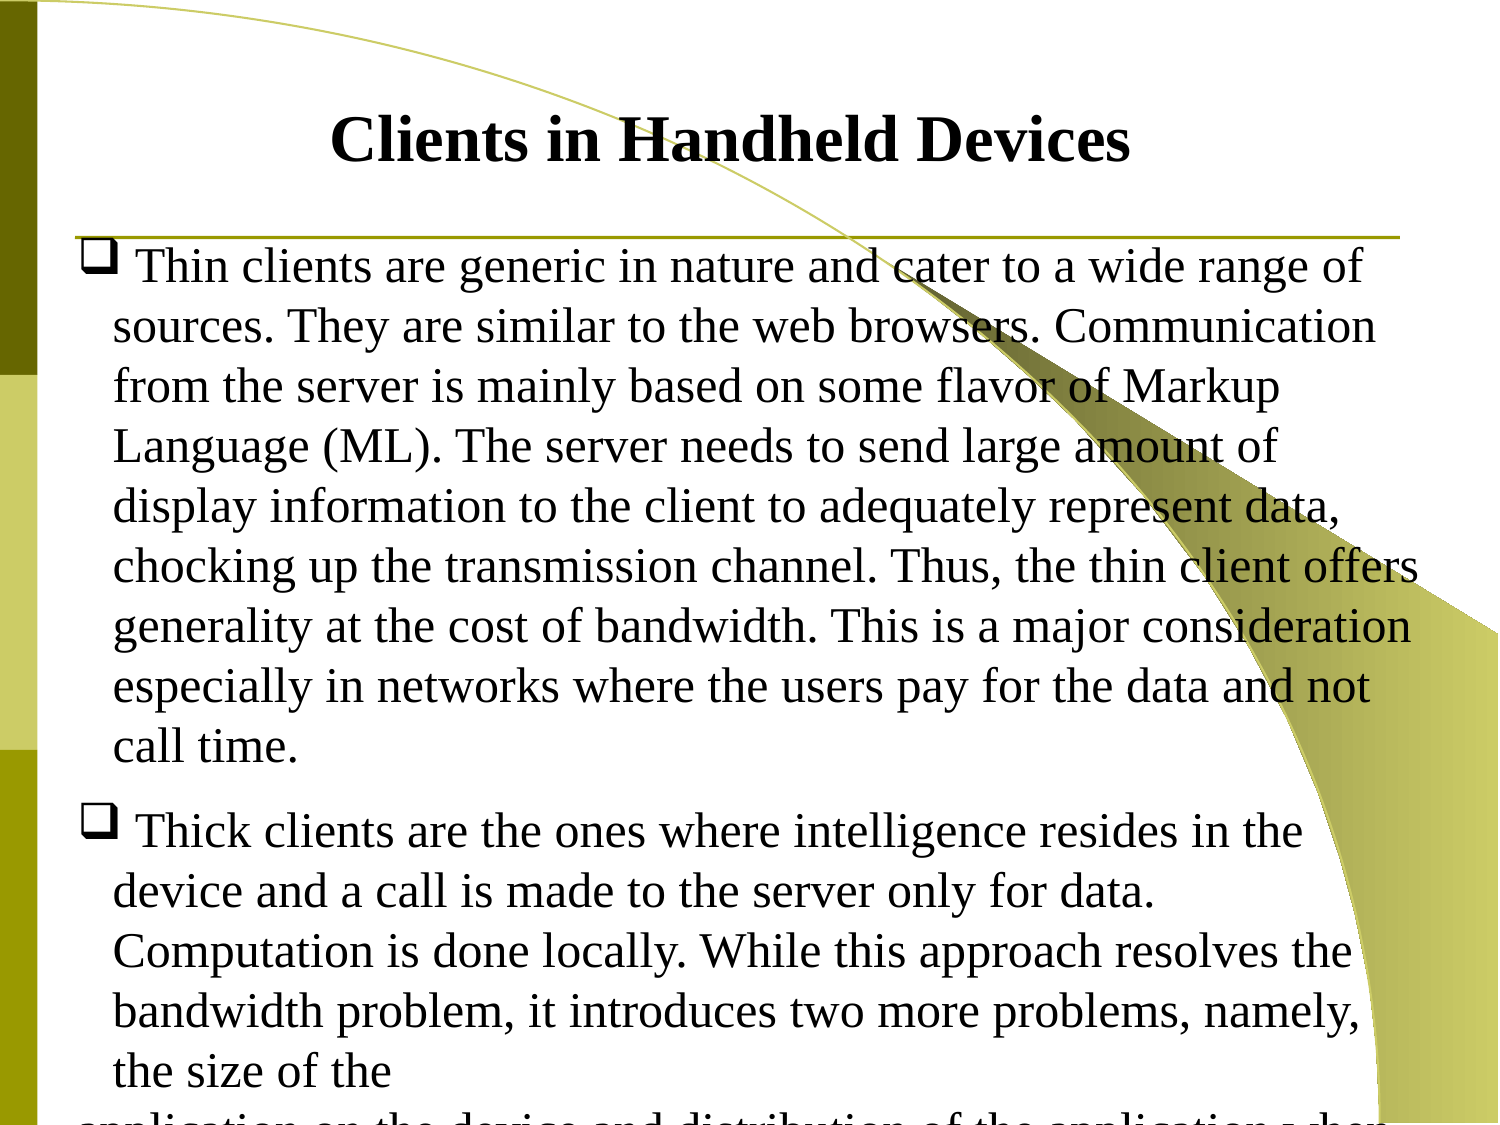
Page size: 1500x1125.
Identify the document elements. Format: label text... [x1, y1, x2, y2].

text_box Clients in Handheld Devices [62, 87, 1400, 183]
text_box Thin clients are generic in nature and cater to a wide range of sources. They are similar to the web browsers. Communication from the server is mainly based on some flavor of Markup Language (ML). The server needs to send large amount of display information to the client to adequately represent data, chocking up the transmission channel. Thus, the thin client offers generality at the cost of bandwidth. This is a major consideration especially in networks where the users pay for the data and not call time. Thick clients are the ones where intelligence resides in the device and a call is made to the server only for data. Computation is done locally. While this approach resolves the bandwidth problem, it introduces two more problems, namely, the size of the application on the device and distribution of the application when an update or fix happens. [62, 224, 1438, 1125]
